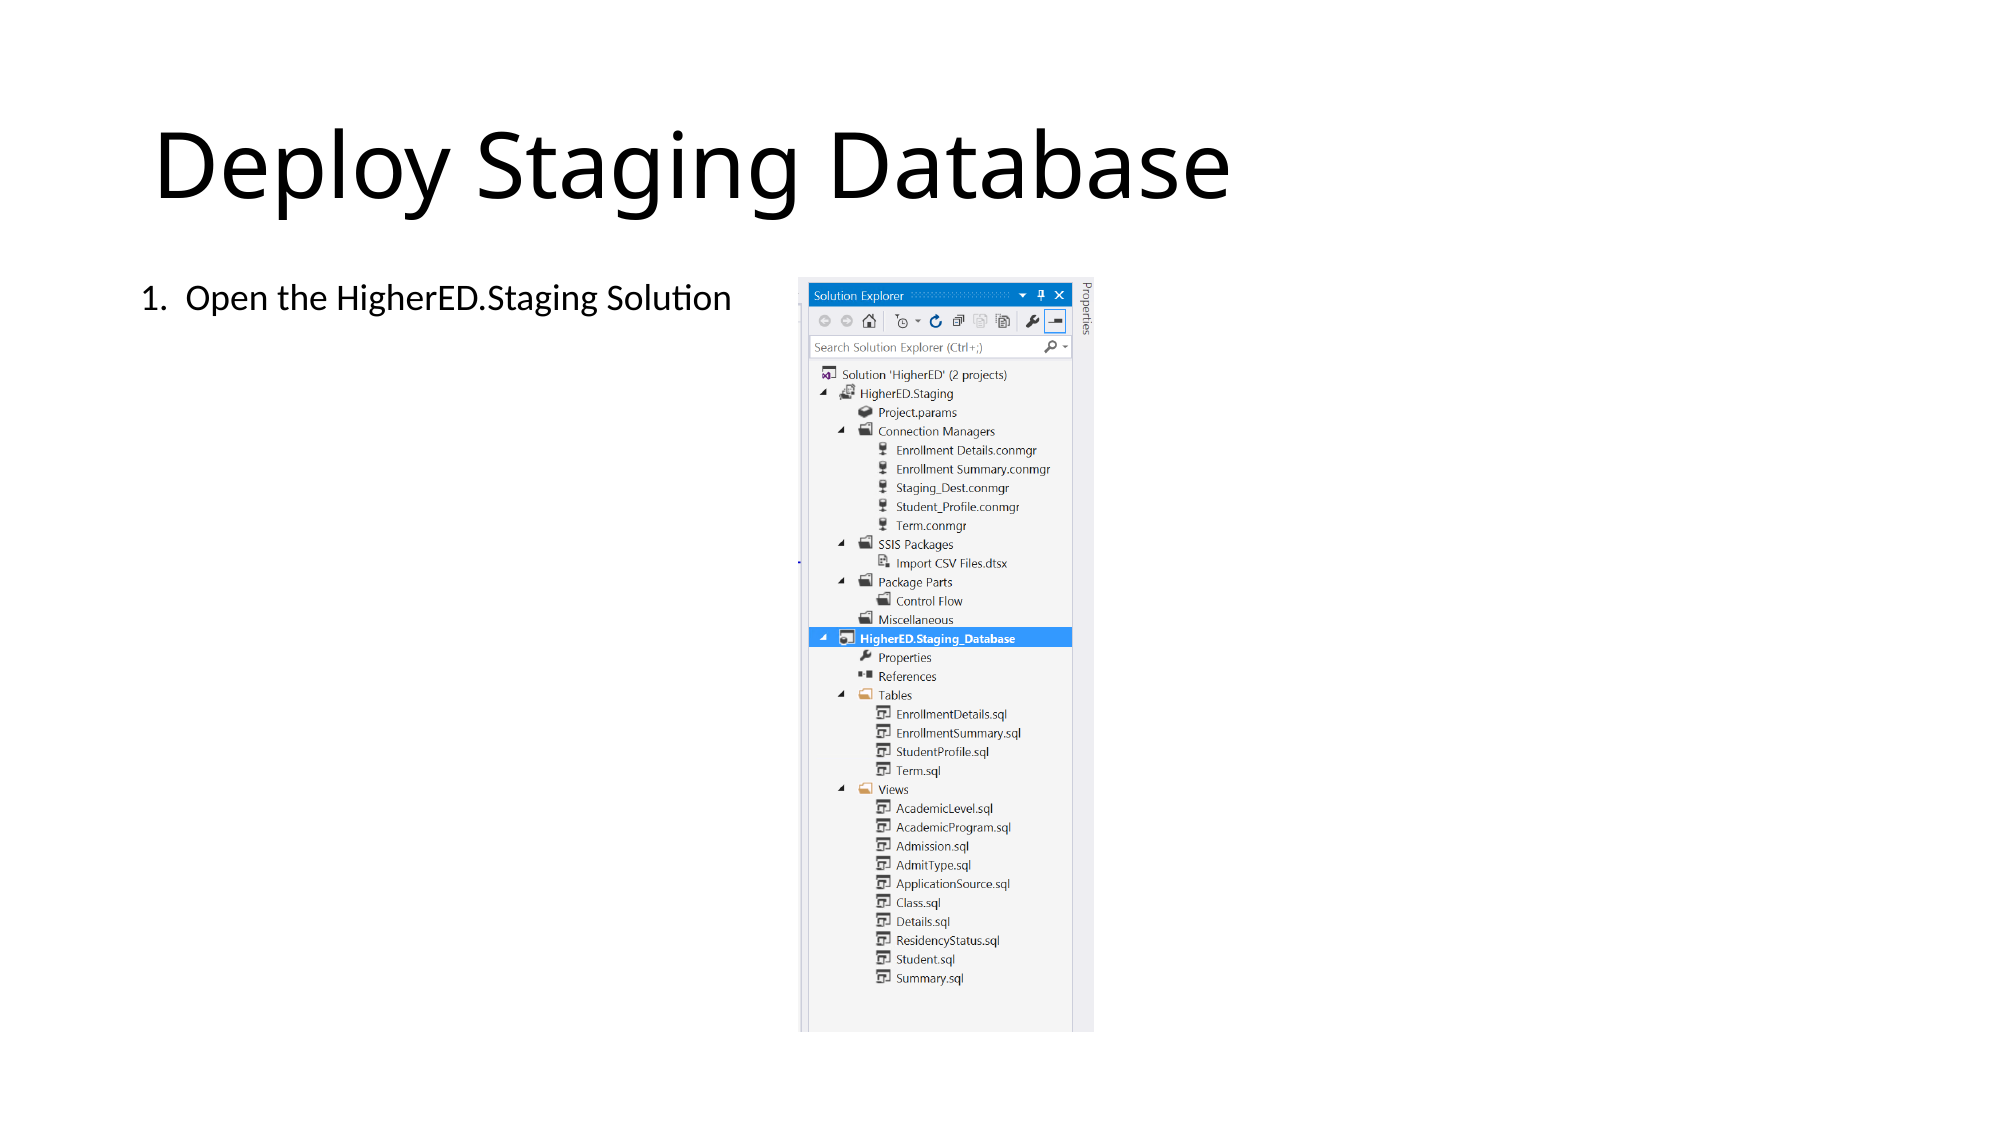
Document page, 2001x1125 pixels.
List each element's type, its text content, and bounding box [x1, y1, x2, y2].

title Deploy Staging Database [137, 59, 1863, 278]
picture [798, 277, 1094, 1032]
text_box 1. Open the HigherED.Staging Solution [125, 265, 922, 326]
